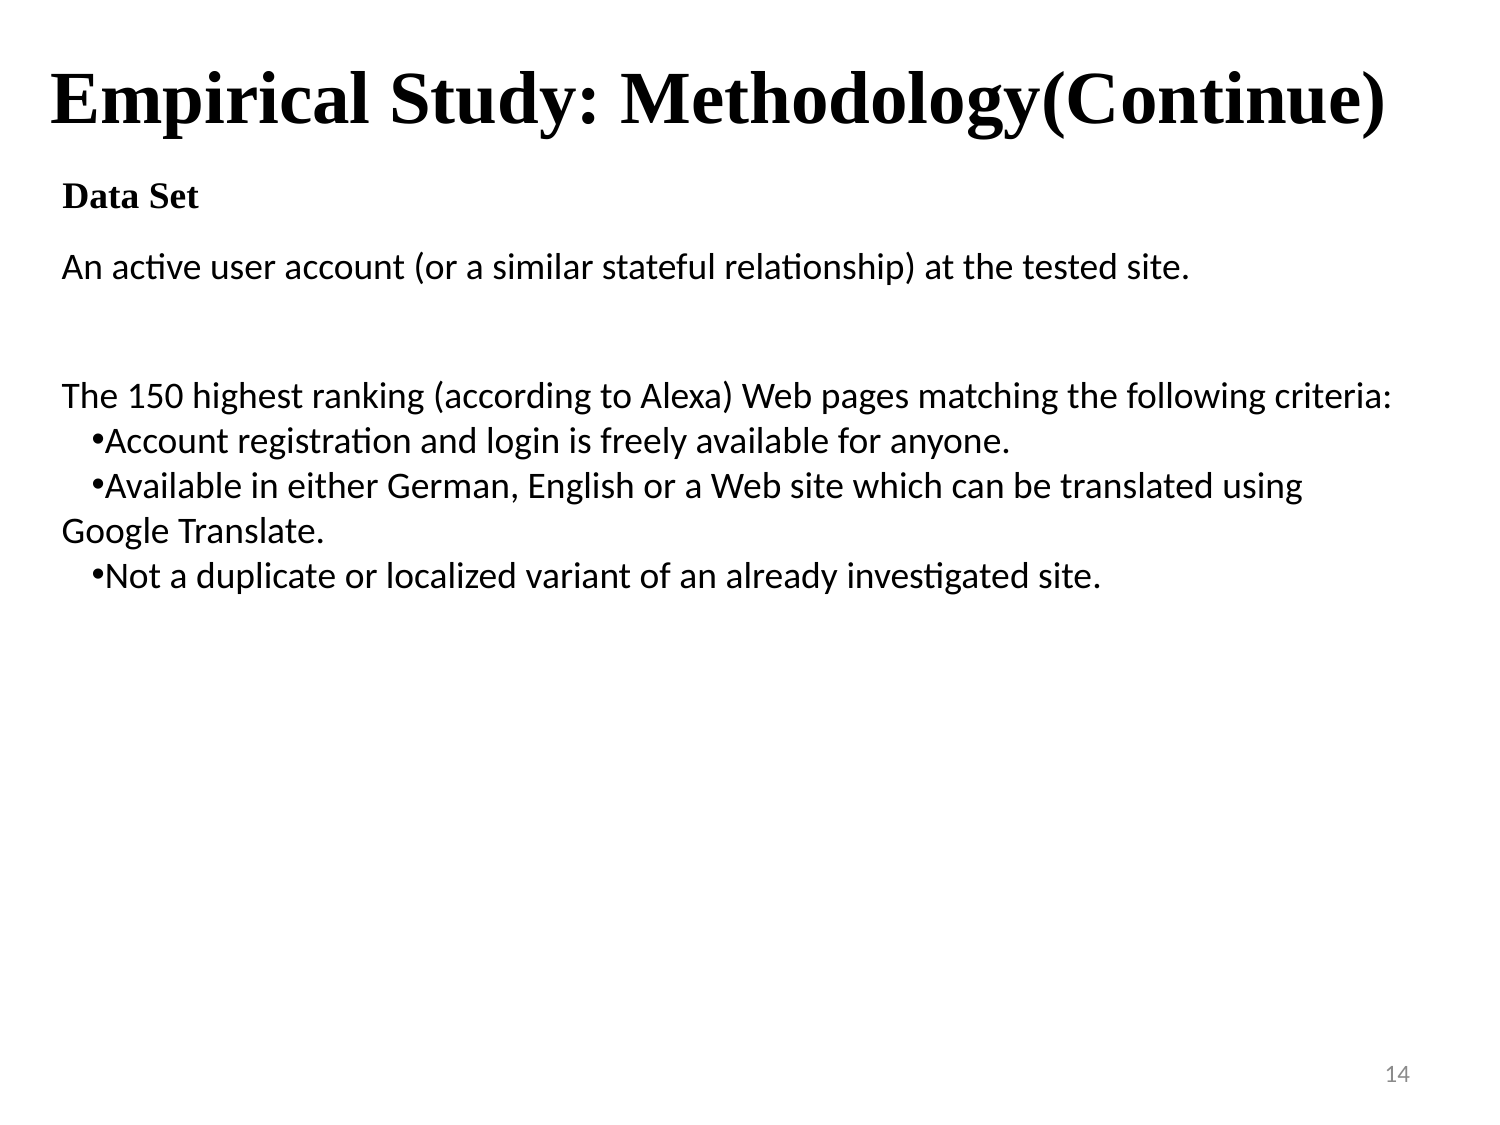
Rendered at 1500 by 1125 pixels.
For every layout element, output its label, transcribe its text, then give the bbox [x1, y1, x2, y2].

slide_number 14 [1074, 1042, 1425, 1103]
title Empirical Study: Methodology(Continue) [35, 0, 1425, 188]
text_box The 150 highest ranking (according to Alexa) Web pages matching the following criteria: Account registration and login is freely available for anyone. Available in either German, English or a Web site which can be translated using Google Translate. Not a duplicate or localized variant of an already investigated site. [46, 363, 1418, 603]
text_box An active user account (or a similar stateful relationship) at the tested site. [46, 234, 1336, 295]
text_box Data Set [47, 163, 224, 224]
